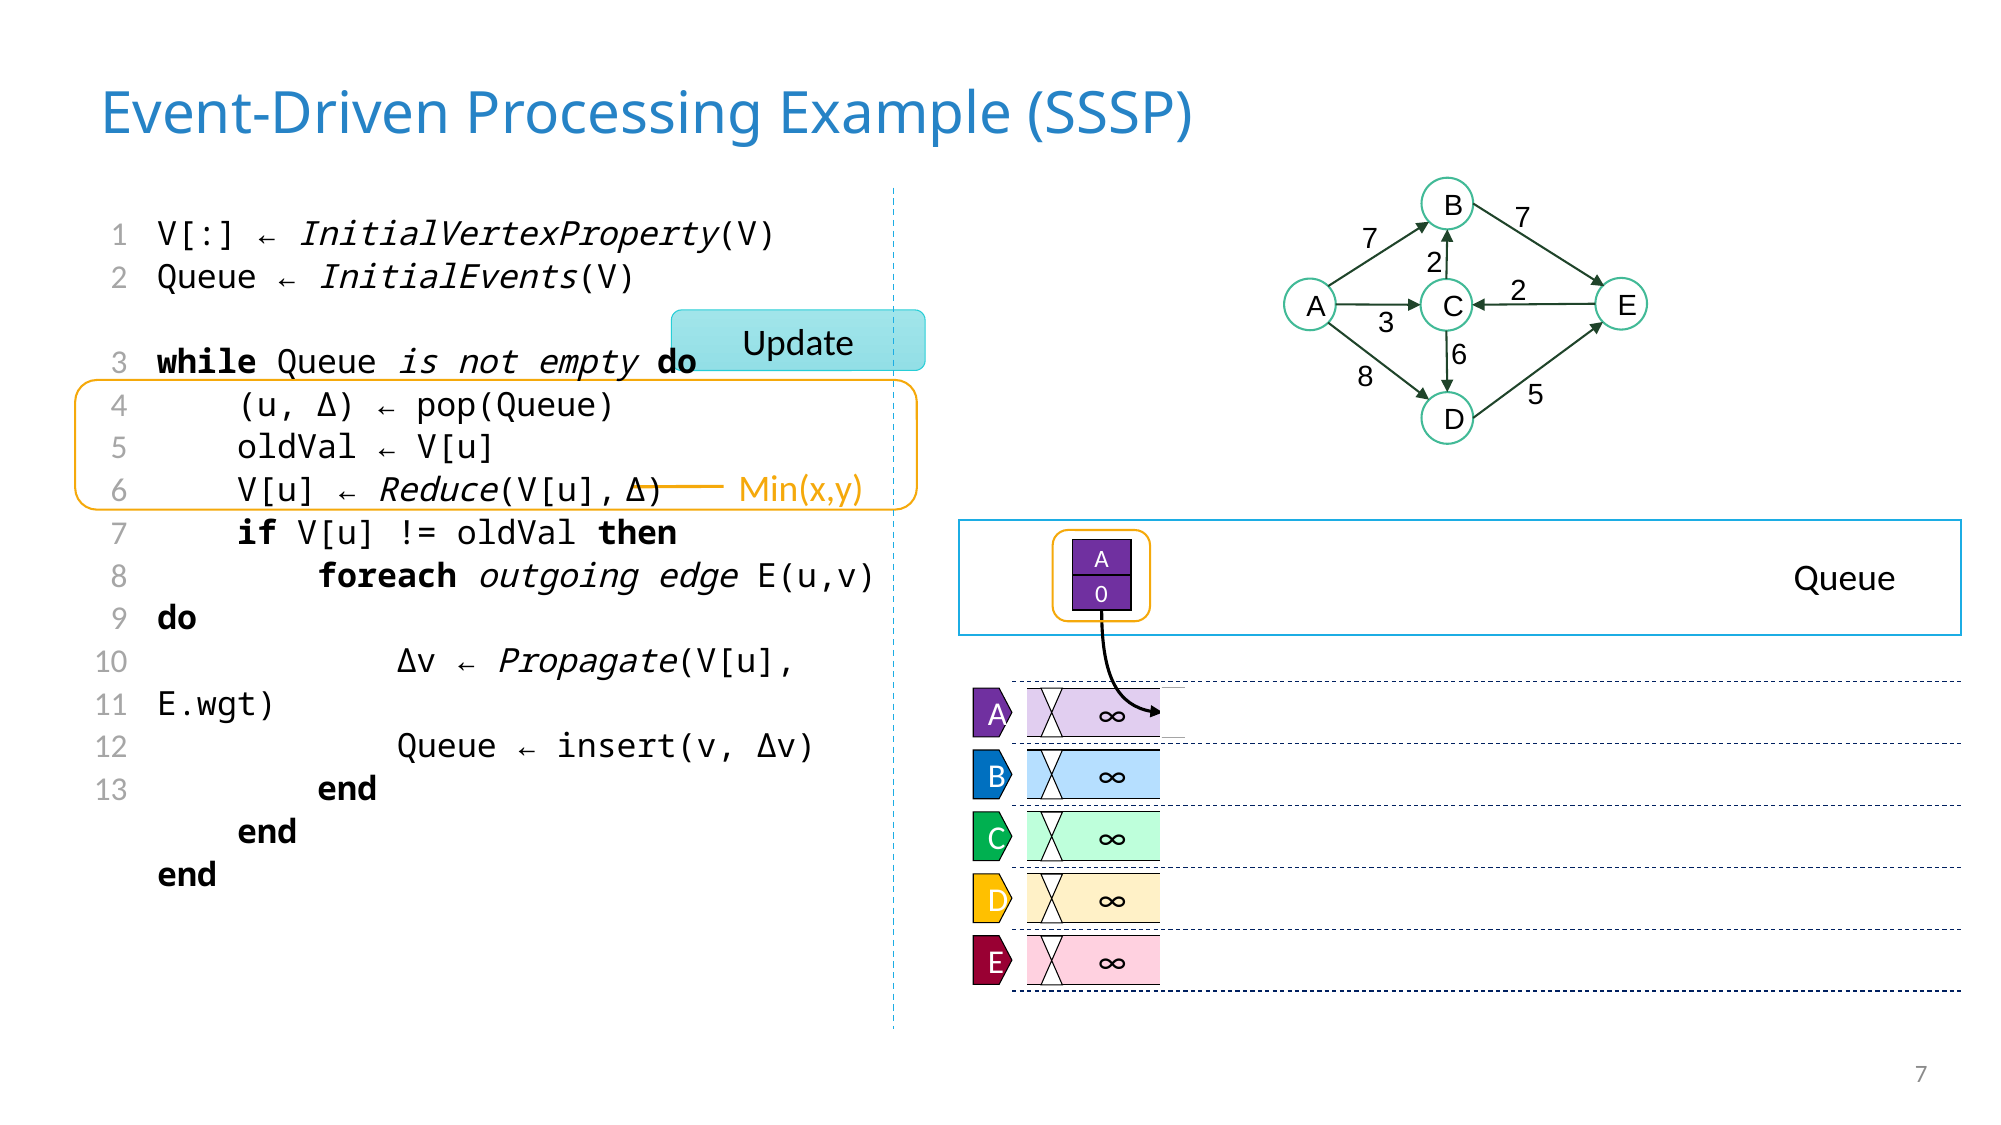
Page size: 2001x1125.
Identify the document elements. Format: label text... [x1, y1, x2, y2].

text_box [1012, 681, 1961, 992]
title Event-Driven Processing Example (SSSP) [85, 66, 1907, 163]
text_box C [972, 810, 1012, 862]
text_box Min(x,y) [894, 456, 906, 517]
text_box [958, 519, 1962, 636]
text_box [1083, 684, 1137, 988]
text_box [1051, 528, 1152, 623]
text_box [1086, 625, 1189, 698]
slide_number 7 [1492, 1042, 1943, 1103]
text_box Queue [1779, 545, 1911, 605]
text_box A [972, 687, 1012, 738]
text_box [1160, 688, 1277, 985]
text_box B [972, 748, 1012, 800]
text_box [1277, 688, 1961, 985]
text_box [894, 378, 918, 508]
text_box Update [894, 309, 926, 371]
text_box D [972, 872, 1012, 924]
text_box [1284, 177, 1647, 444]
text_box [73, 201, 894, 821]
text_box E [972, 934, 1012, 986]
